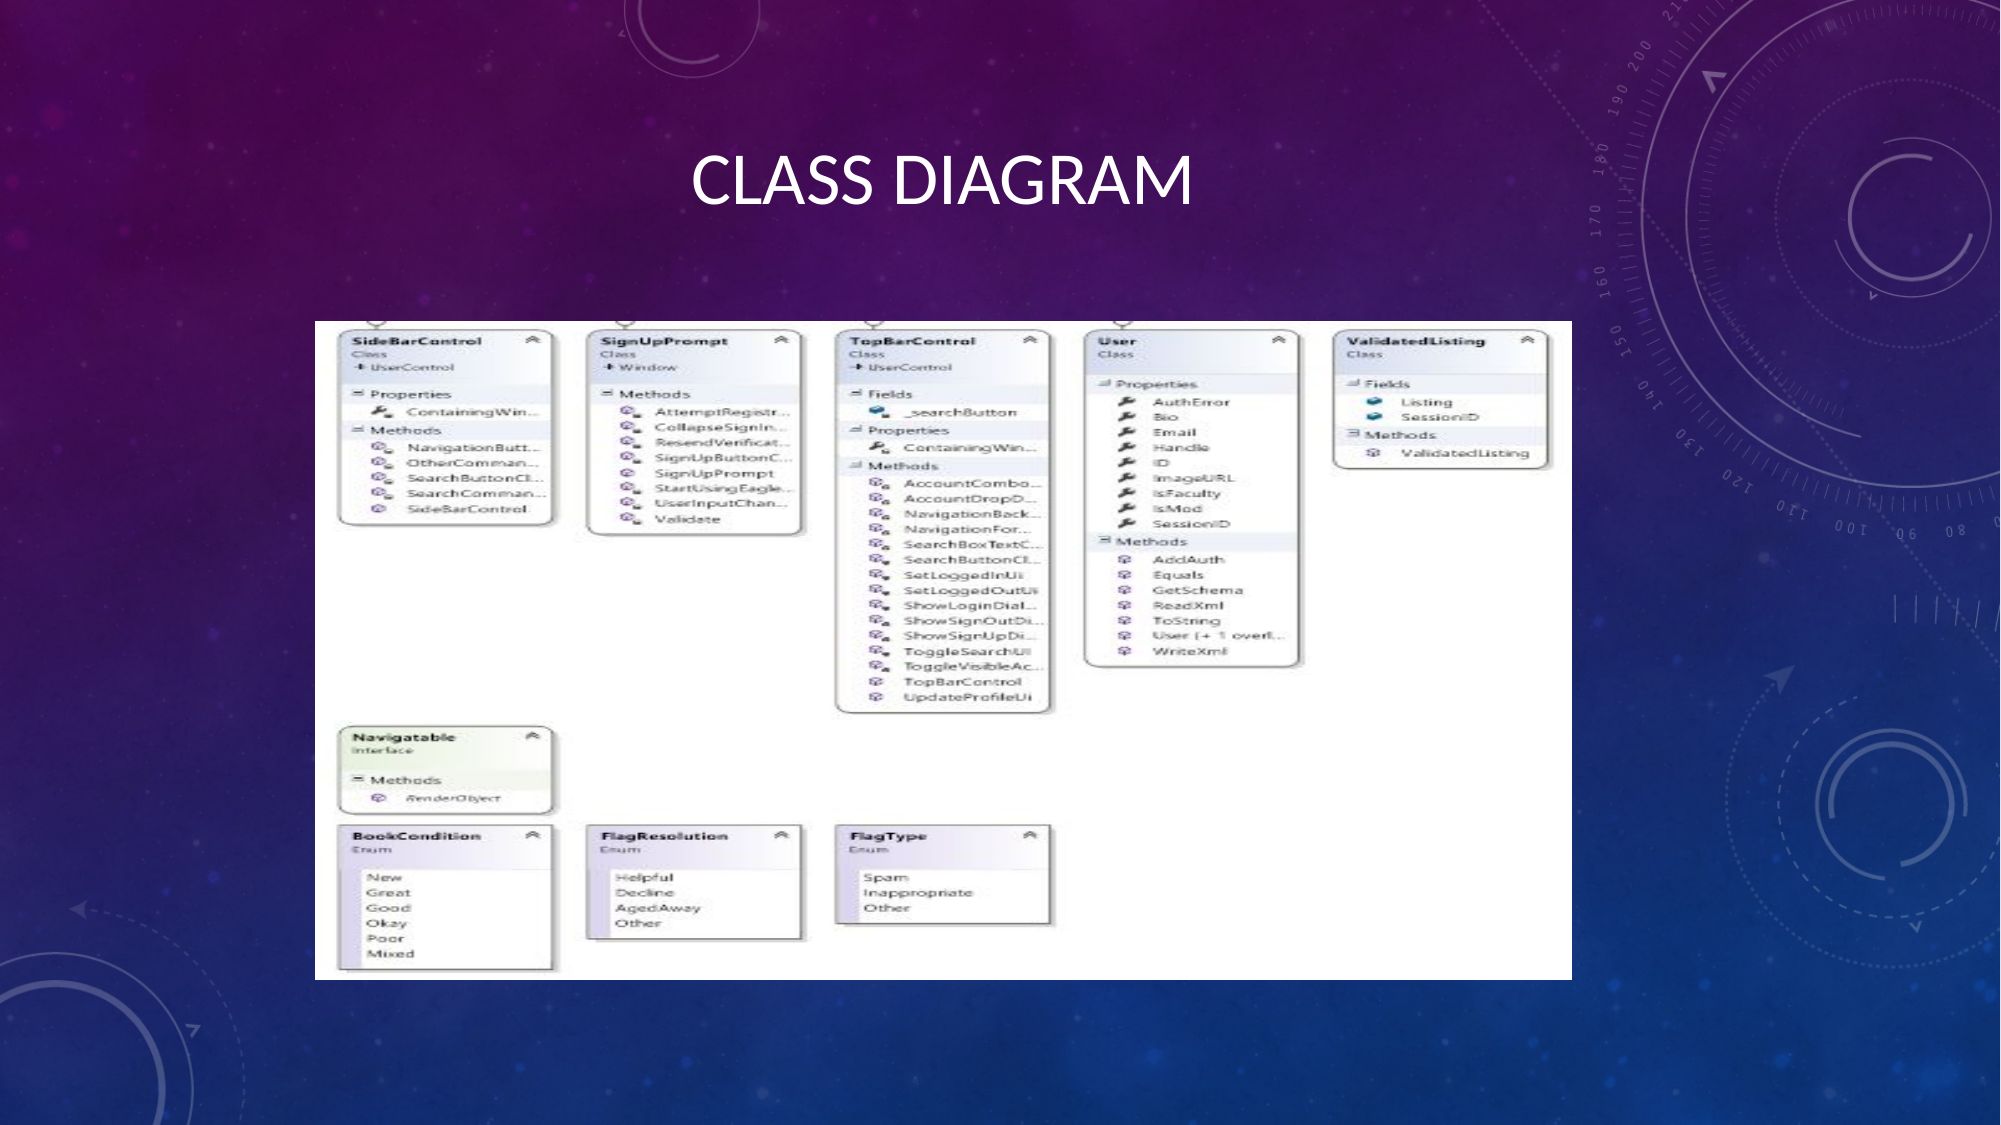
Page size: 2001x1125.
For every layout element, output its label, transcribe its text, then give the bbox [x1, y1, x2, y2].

picture [0, 0, 2001, 1125]
title CLASS DIAGRAM [112, 99, 1775, 339]
